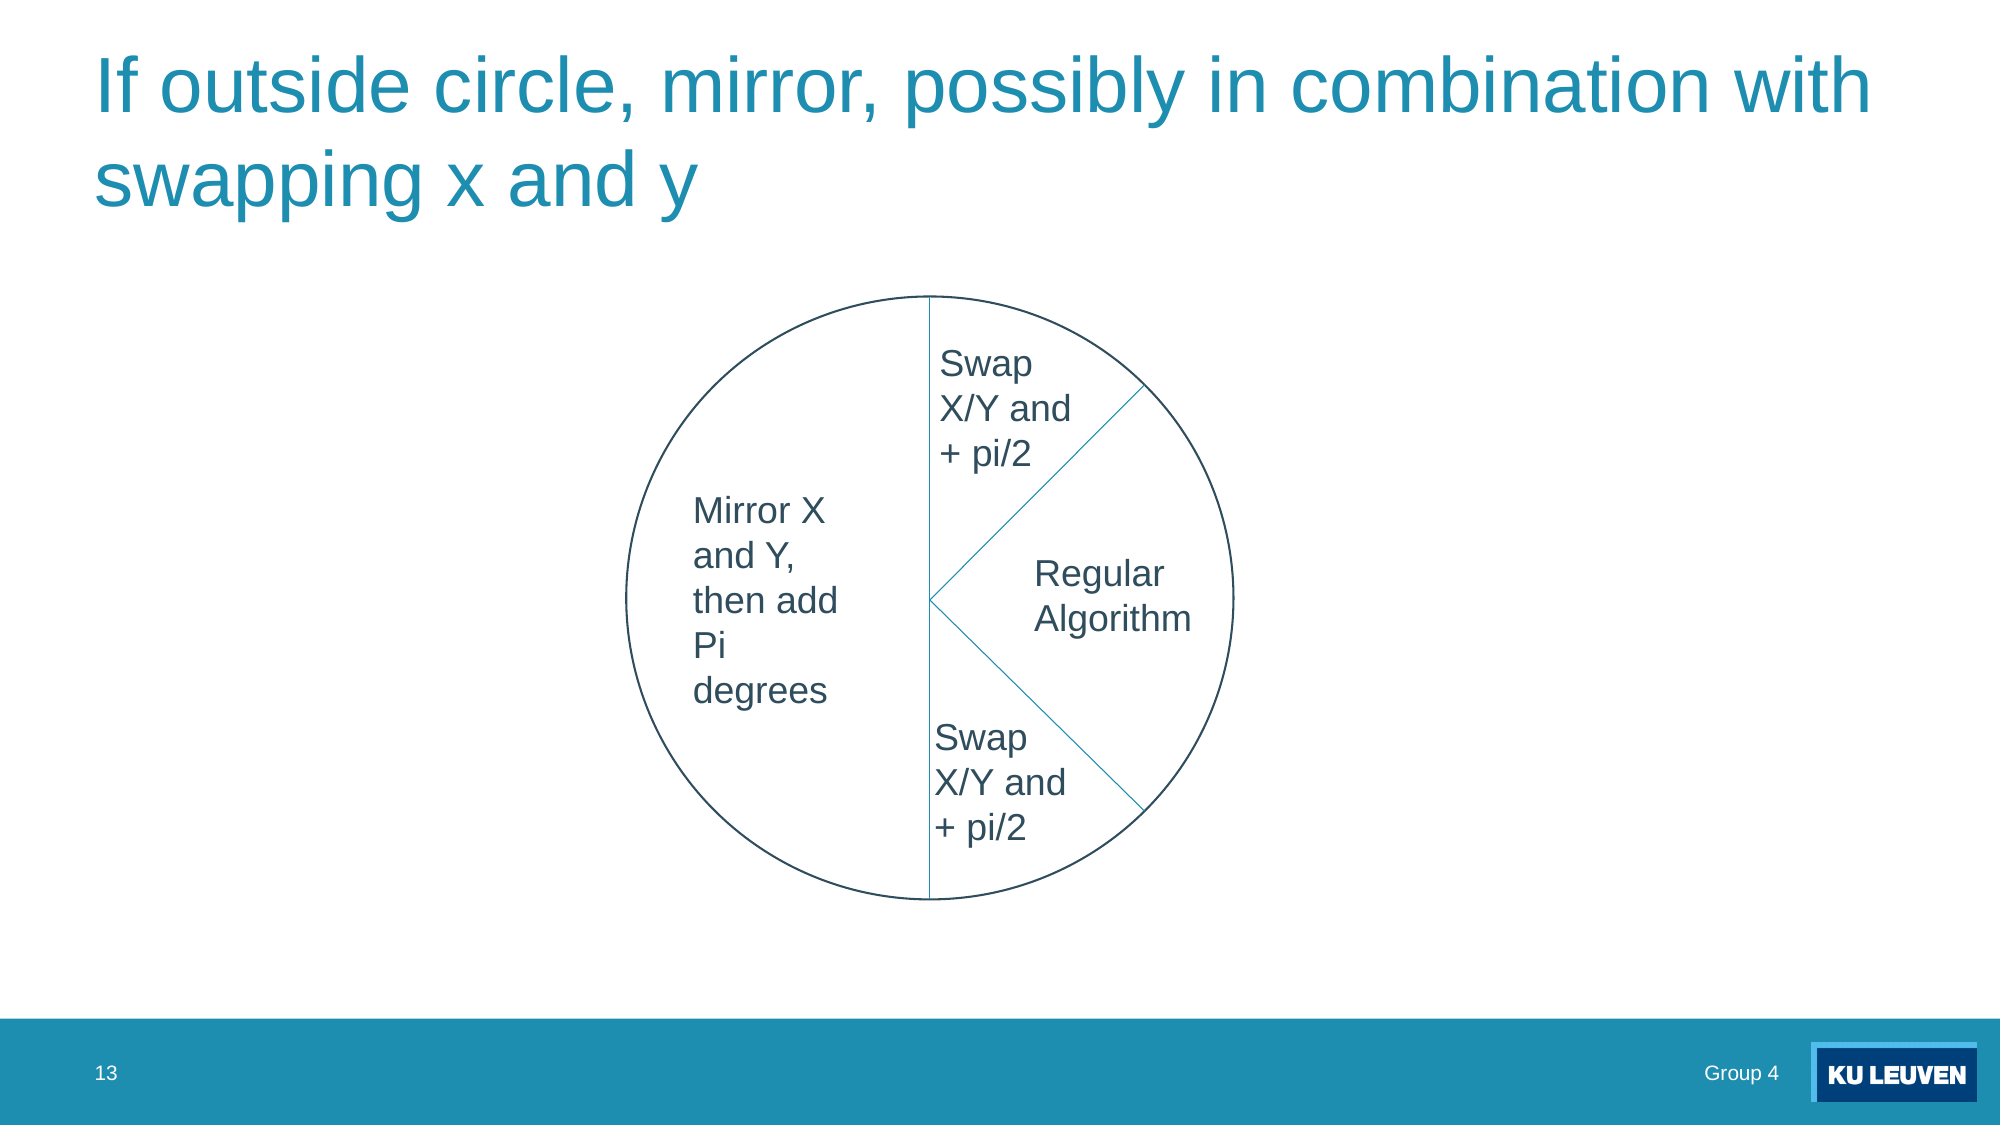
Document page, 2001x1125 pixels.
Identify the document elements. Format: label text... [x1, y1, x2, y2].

text_box Mirror X and Y, then add Pi degrees [678, 478, 868, 719]
text_box Swap X/Y and + pi/2 [930, 331, 1114, 384]
text_box [625, 295, 1089, 901]
title If outside circle, mirror, possibly in combination with swapping x and y [94, 33, 1906, 223]
text_box Swap X/Y and + pi/2 [930, 812, 1109, 856]
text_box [930, 384, 1145, 599]
text_box [1109, 356, 1235, 843]
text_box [930, 599, 1145, 812]
text_box Swap X/Y and + pi/2 [919, 705, 929, 856]
slide_number 13 [94, 1018, 201, 1125]
text_box Regular Algorithm [1145, 541, 1209, 647]
footer Group 4 [989, 1018, 1809, 1125]
picture [1811, 1042, 1977, 1102]
text_box Swap X/Y and + pi/2 [924, 331, 929, 482]
